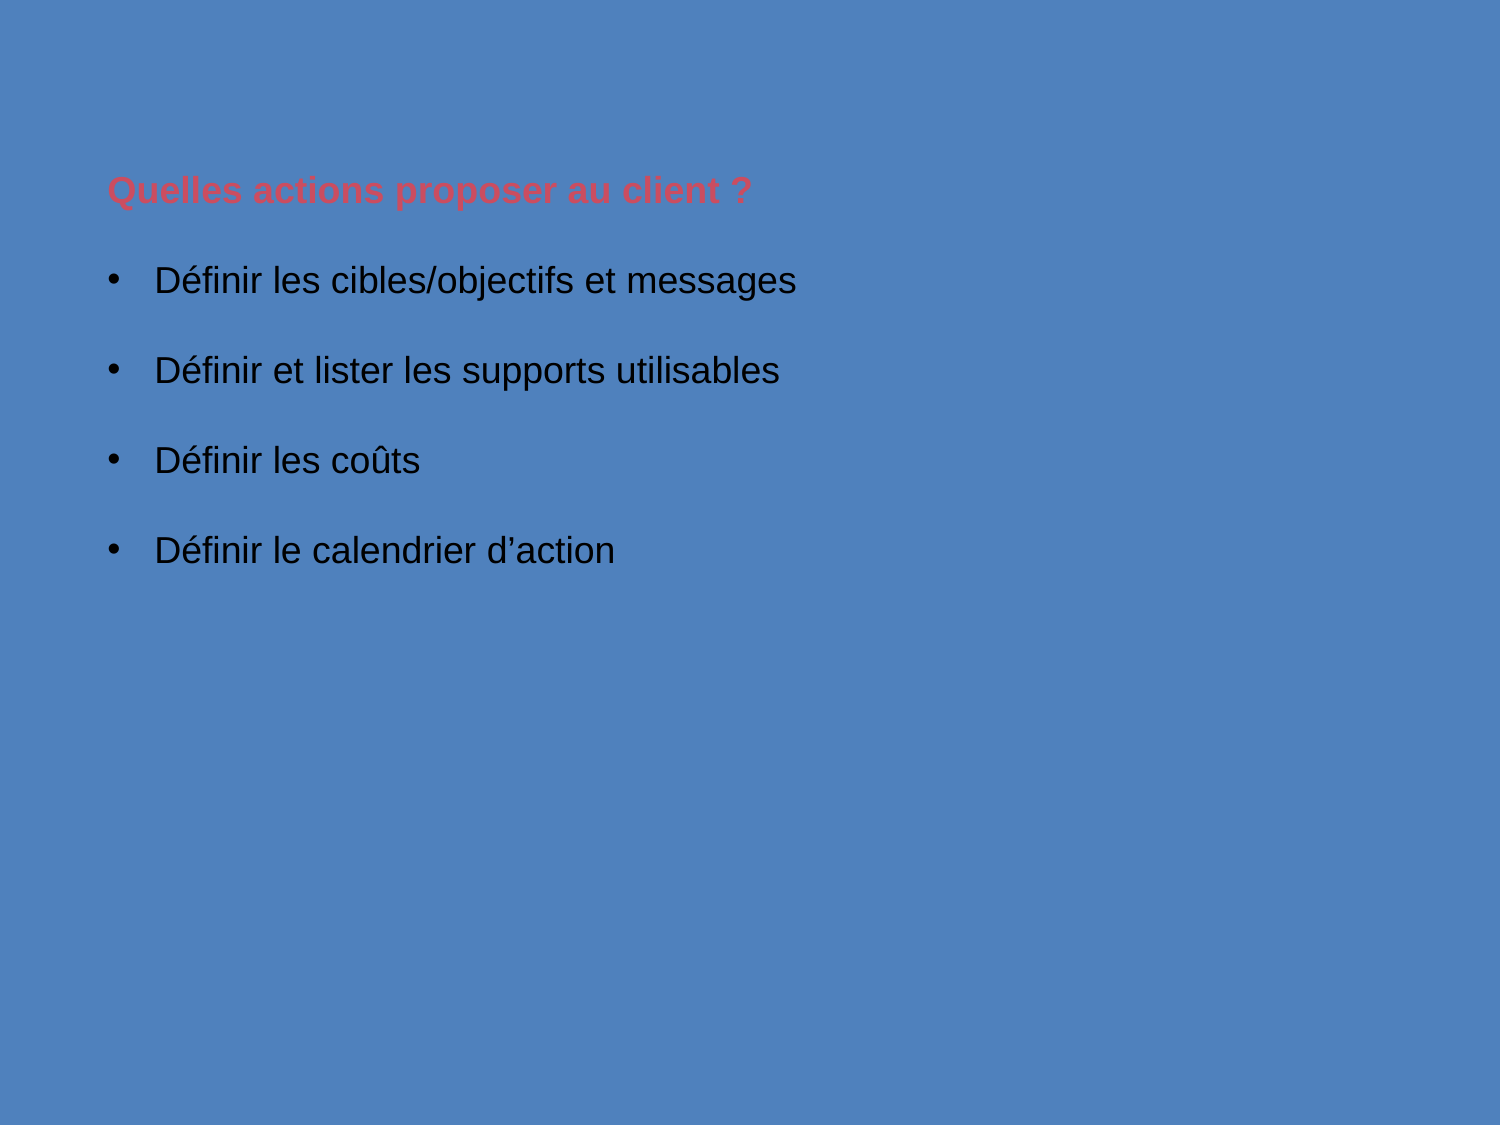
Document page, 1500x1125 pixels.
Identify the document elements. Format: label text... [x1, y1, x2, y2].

text_box Quelles actions proposer au client ? Définir les cibles/objectifs et messages Définir et lister les supports utilisables Définir les coûts Définir le calendrier d’action [92, 113, 1408, 579]
